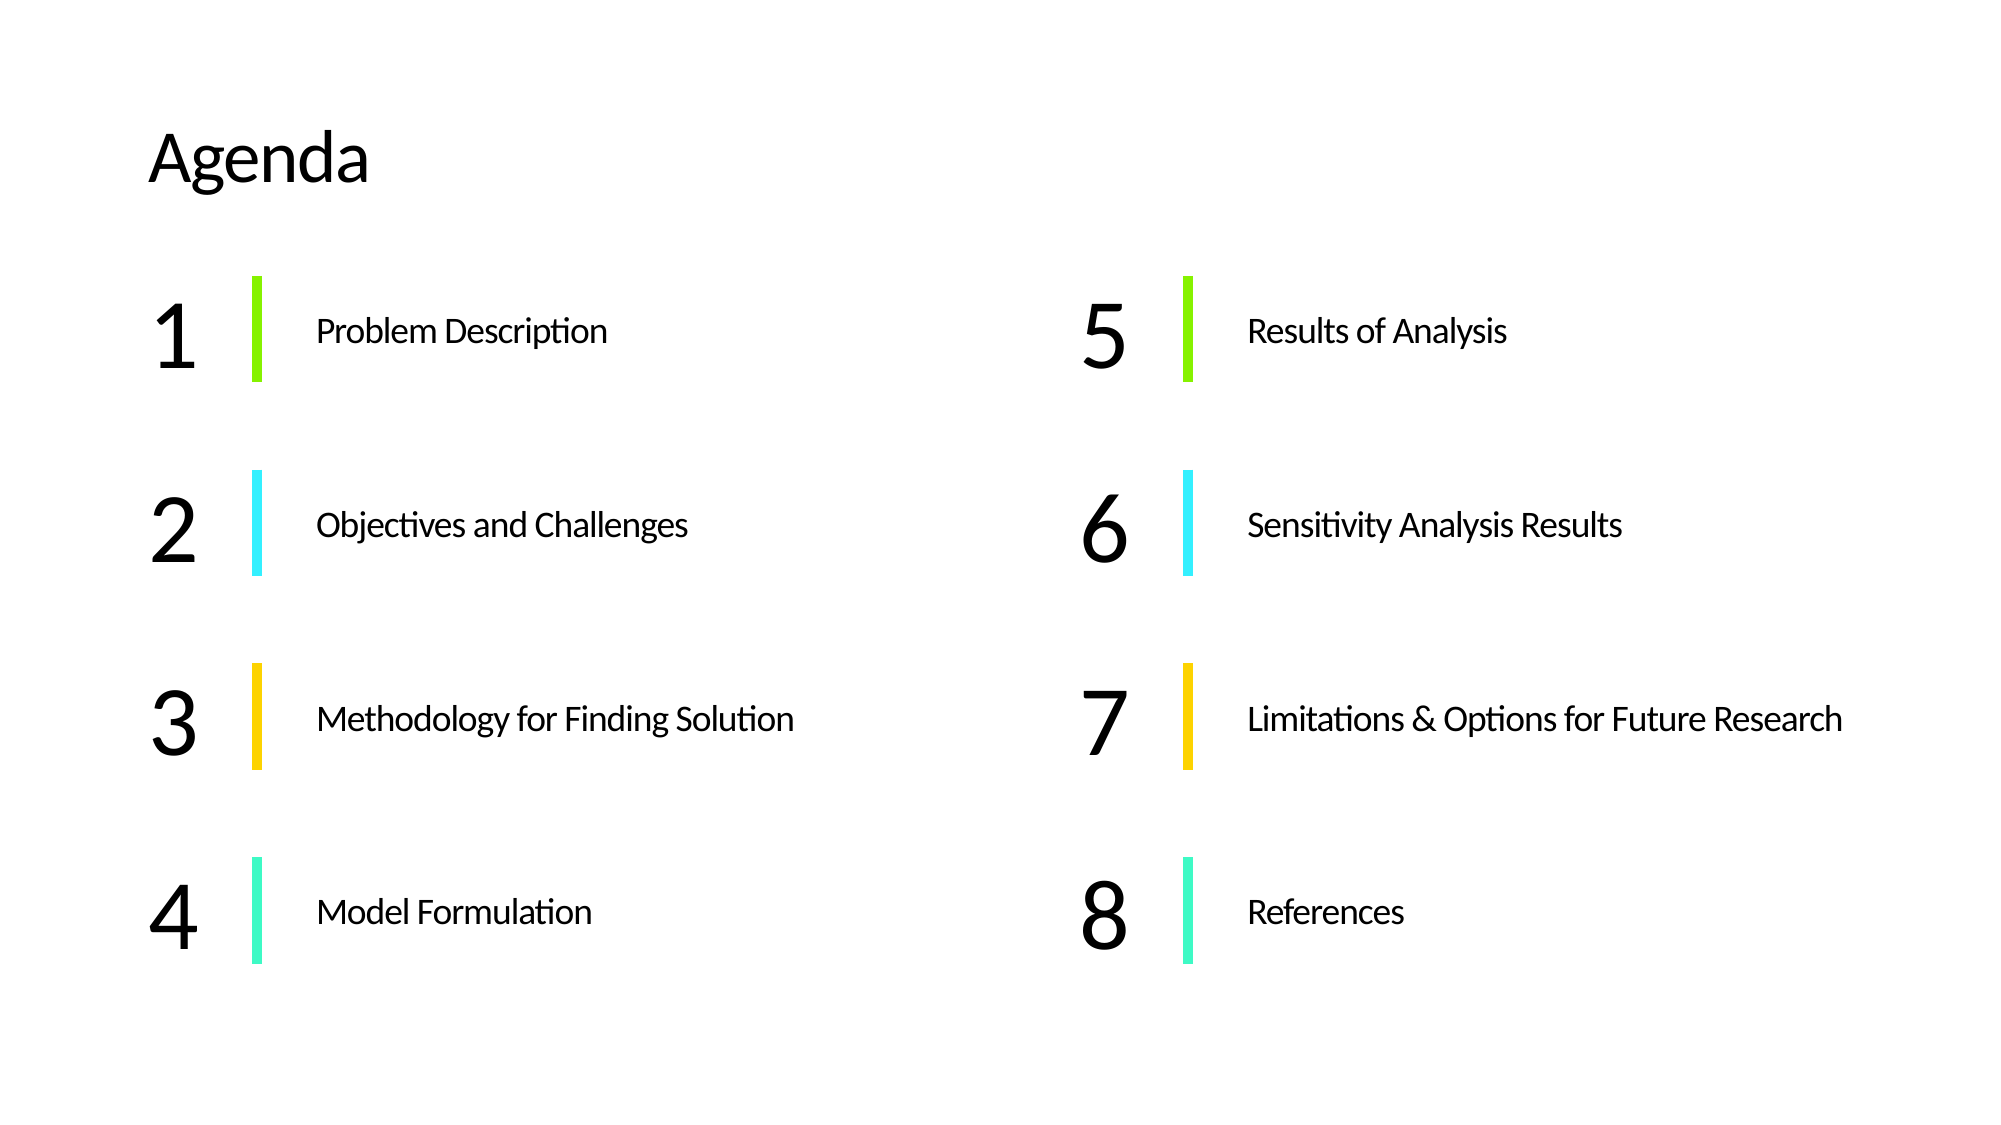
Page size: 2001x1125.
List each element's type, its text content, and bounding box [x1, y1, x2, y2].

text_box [133, 842, 936, 979]
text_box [1064, 260, 1867, 398]
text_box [1064, 648, 1867, 785]
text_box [133, 260, 936, 398]
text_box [1064, 454, 1867, 591]
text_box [1064, 842, 1867, 979]
title Agenda [133, 110, 1859, 193]
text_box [133, 648, 936, 785]
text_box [133, 454, 936, 591]
